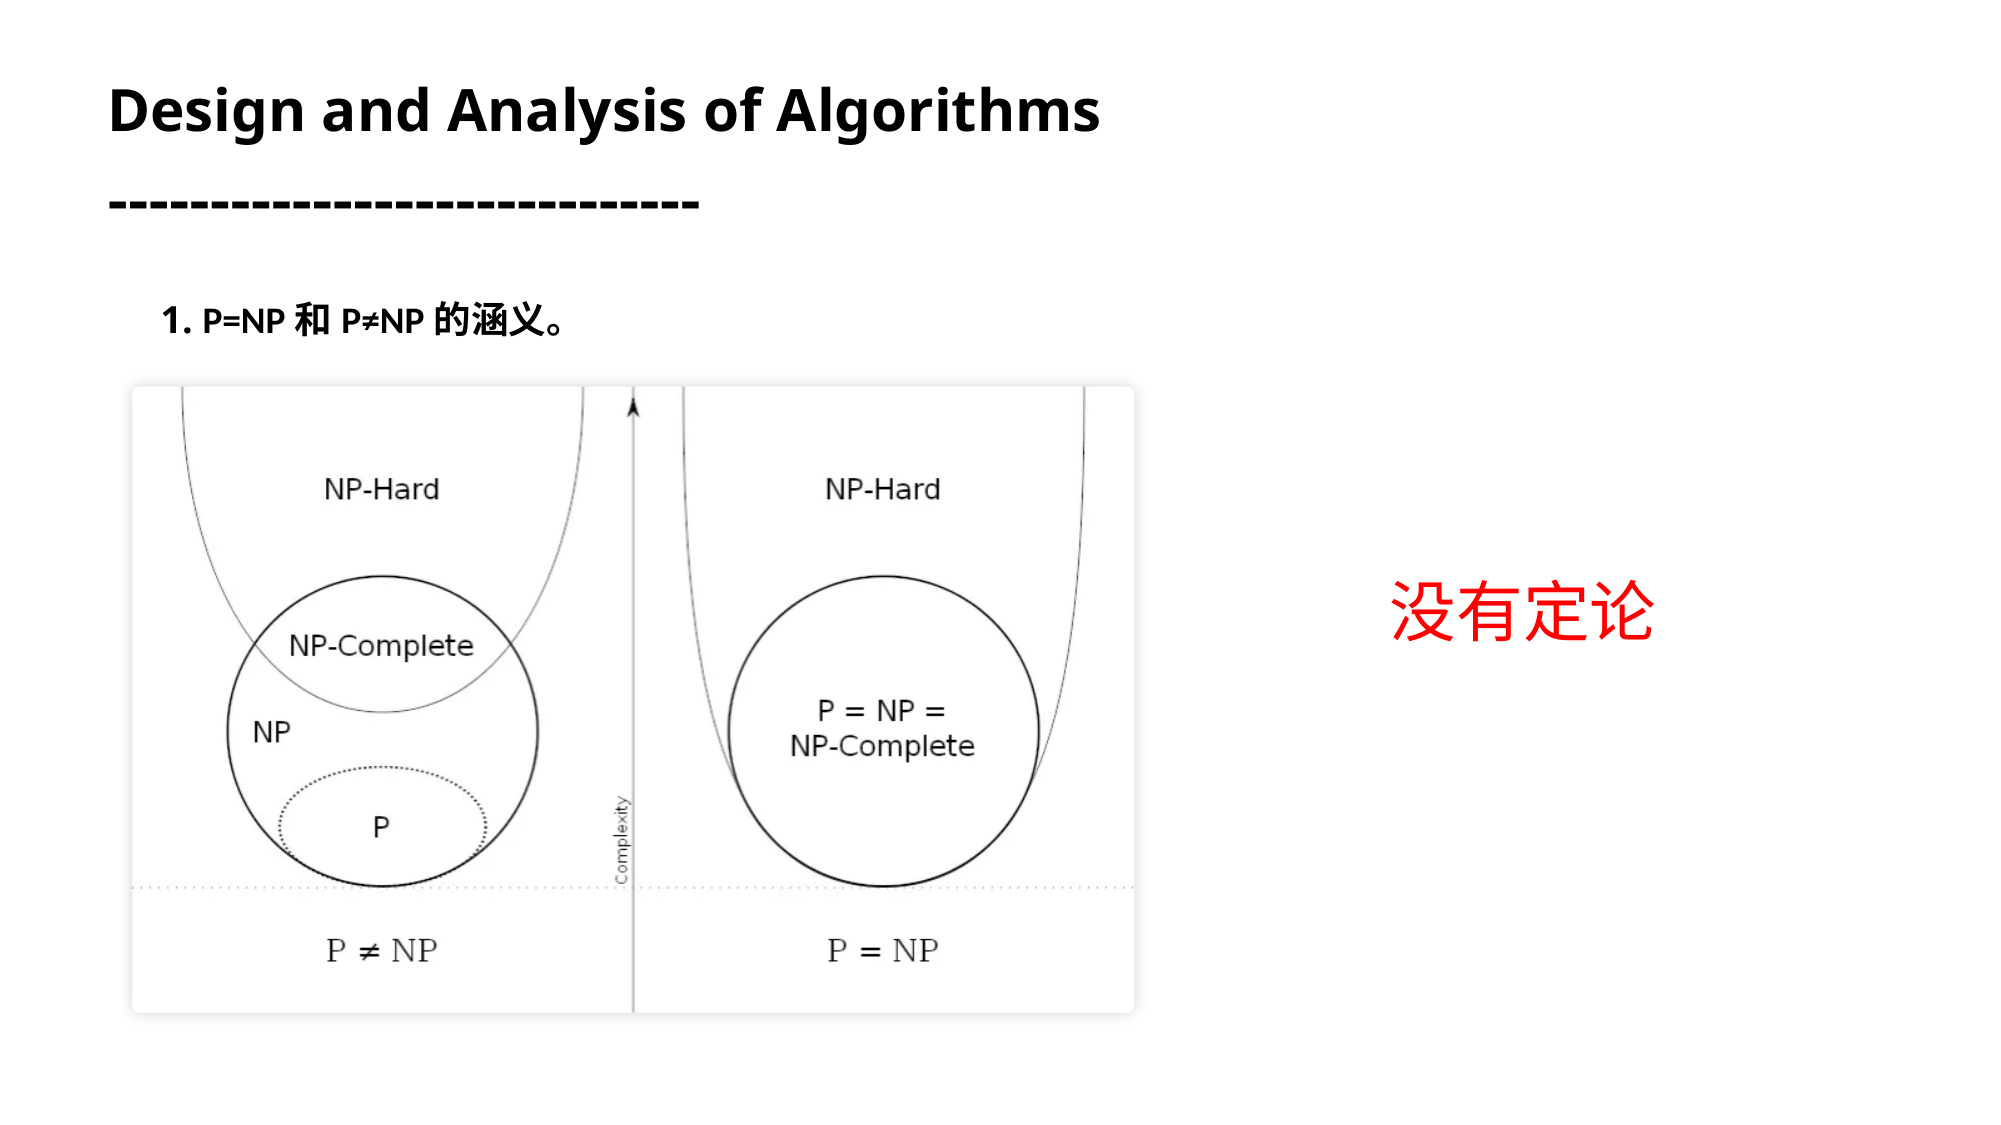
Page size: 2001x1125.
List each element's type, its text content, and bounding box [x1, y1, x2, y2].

text_box 没有定论 [1374, 562, 1708, 658]
text_box Design and Analysis of Algorithms [92, 65, 1157, 151]
text_box ----------------------------- [92, 151, 1243, 246]
text_box 1. P=NP和P≠NP的涵义。 [145, 288, 980, 348]
picture [121, 368, 1158, 1029]
